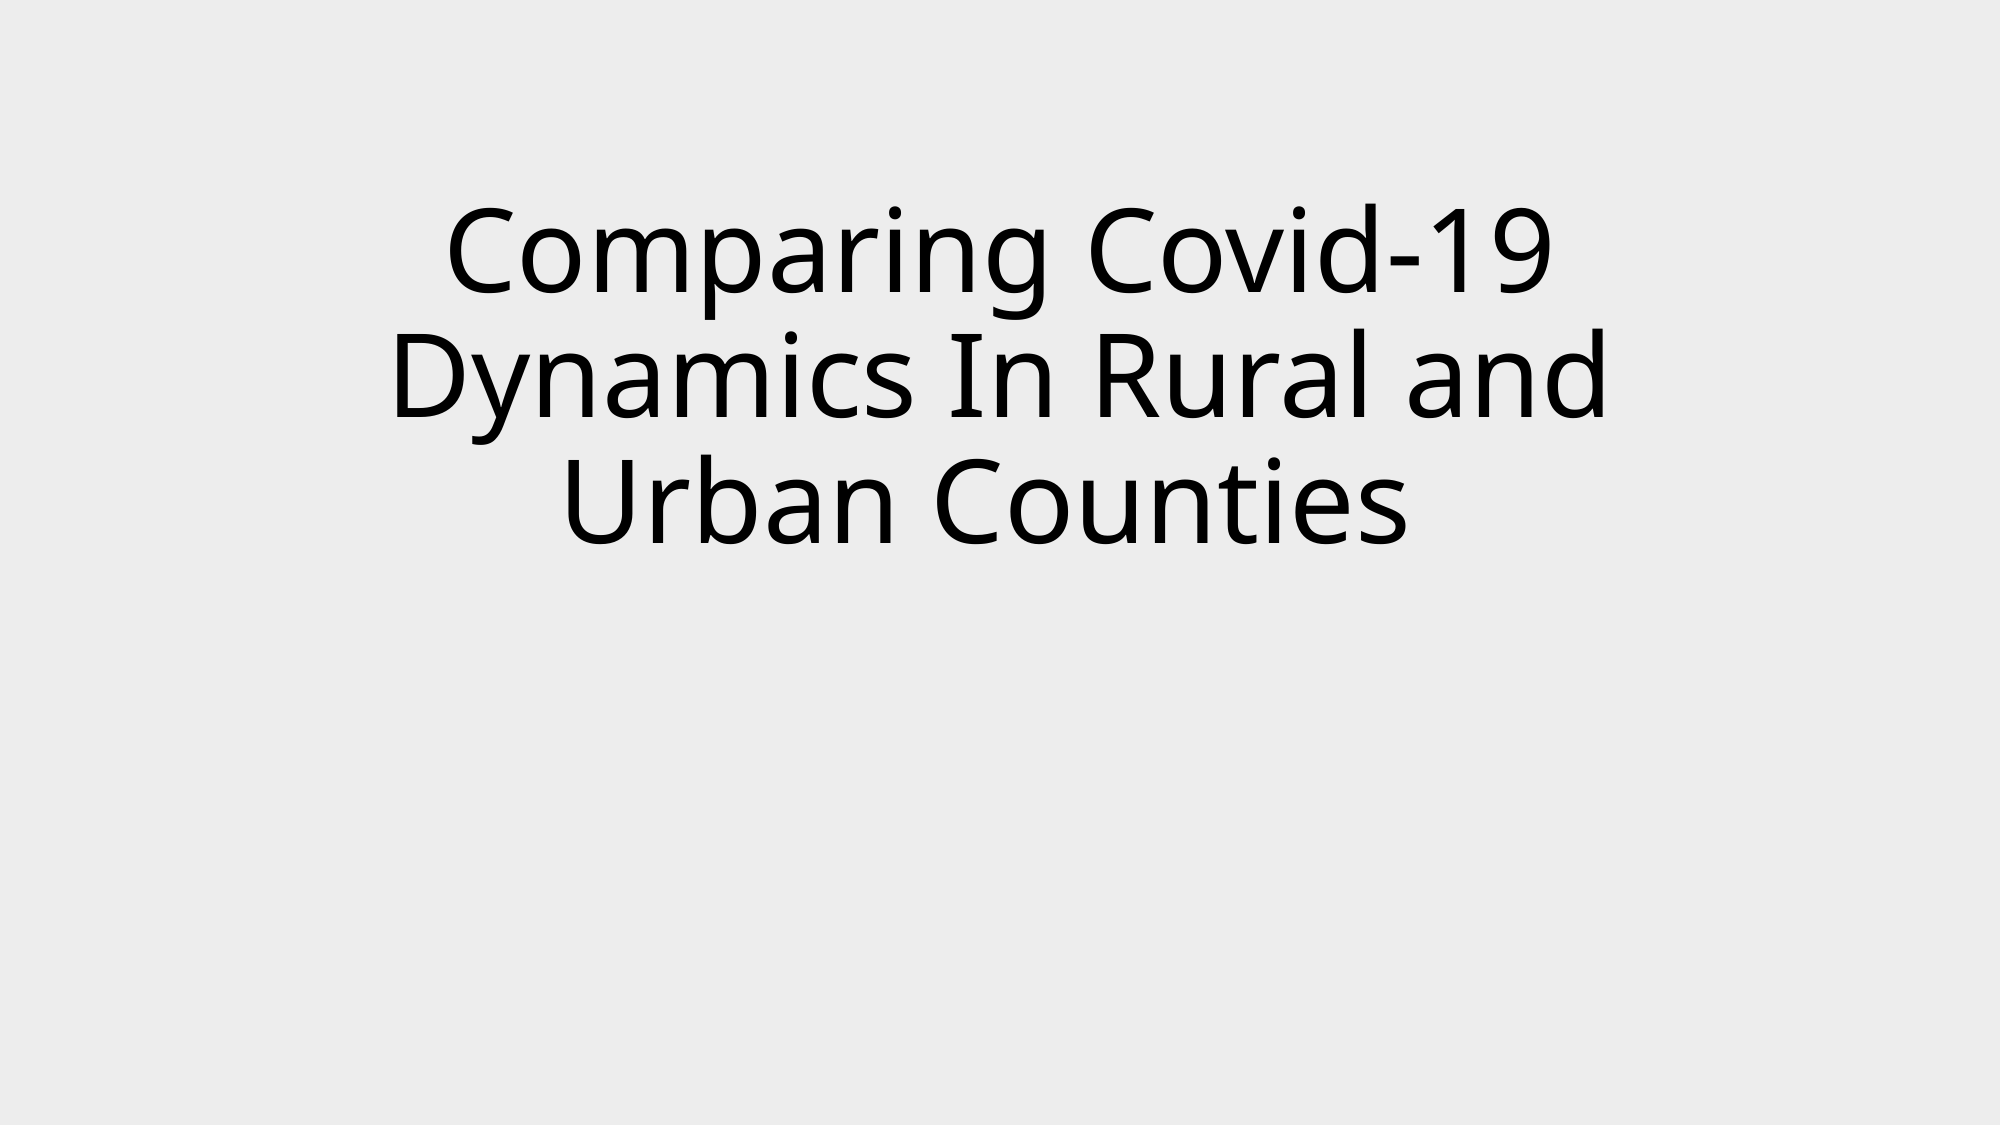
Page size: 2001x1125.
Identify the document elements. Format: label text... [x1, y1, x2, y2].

title Comparing Covid-19 Dynamics In Rural and Urban Counties [249, 184, 1750, 576]
